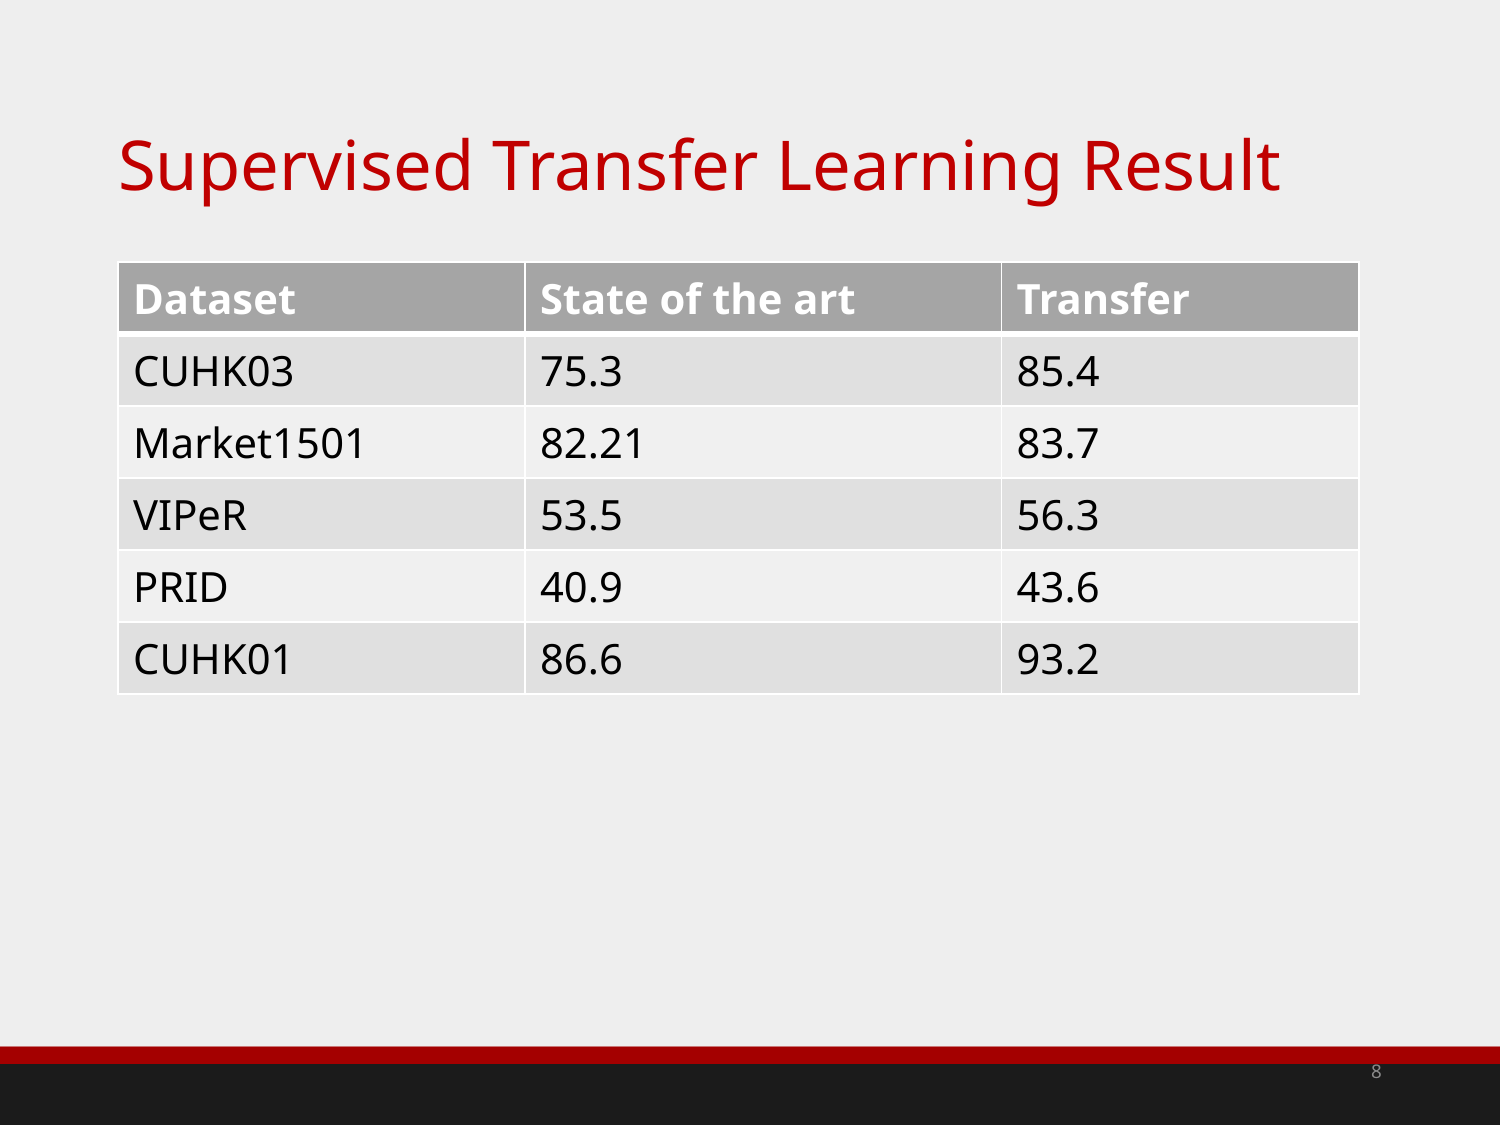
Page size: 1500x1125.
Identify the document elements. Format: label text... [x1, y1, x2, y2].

table_cell CUHK03 [119, 337, 524, 405]
table_cell 86.6 [526, 623, 1001, 693]
slide_number 8 [1059, 1042, 1397, 1103]
table_cell VIPeR [119, 479, 524, 549]
title Supervised Transfer Learning Result [103, 59, 1397, 278]
table_cell PRID [119, 551, 524, 621]
table_header Transfer [1002, 263, 1358, 331]
table_cell 83.7 [1002, 407, 1358, 477]
table_cell 85.4 [1002, 337, 1358, 405]
table_cell 43.6 [1002, 551, 1358, 621]
table_cell CUHK01 [119, 623, 524, 693]
table_cell 56.3 [1002, 479, 1358, 549]
table_cell Market1501 [119, 407, 524, 477]
table_cell 75.3 [526, 337, 1001, 405]
picture [0, 0, 1500, 1125]
table_cell 53.5 [526, 479, 1001, 549]
table_cell 93.2 [1002, 623, 1358, 693]
table_header State of the art [526, 263, 1001, 331]
table_header Dataset [119, 263, 524, 331]
table_cell 82.21 [526, 407, 1001, 477]
table_cell 40.9 [526, 551, 1001, 621]
